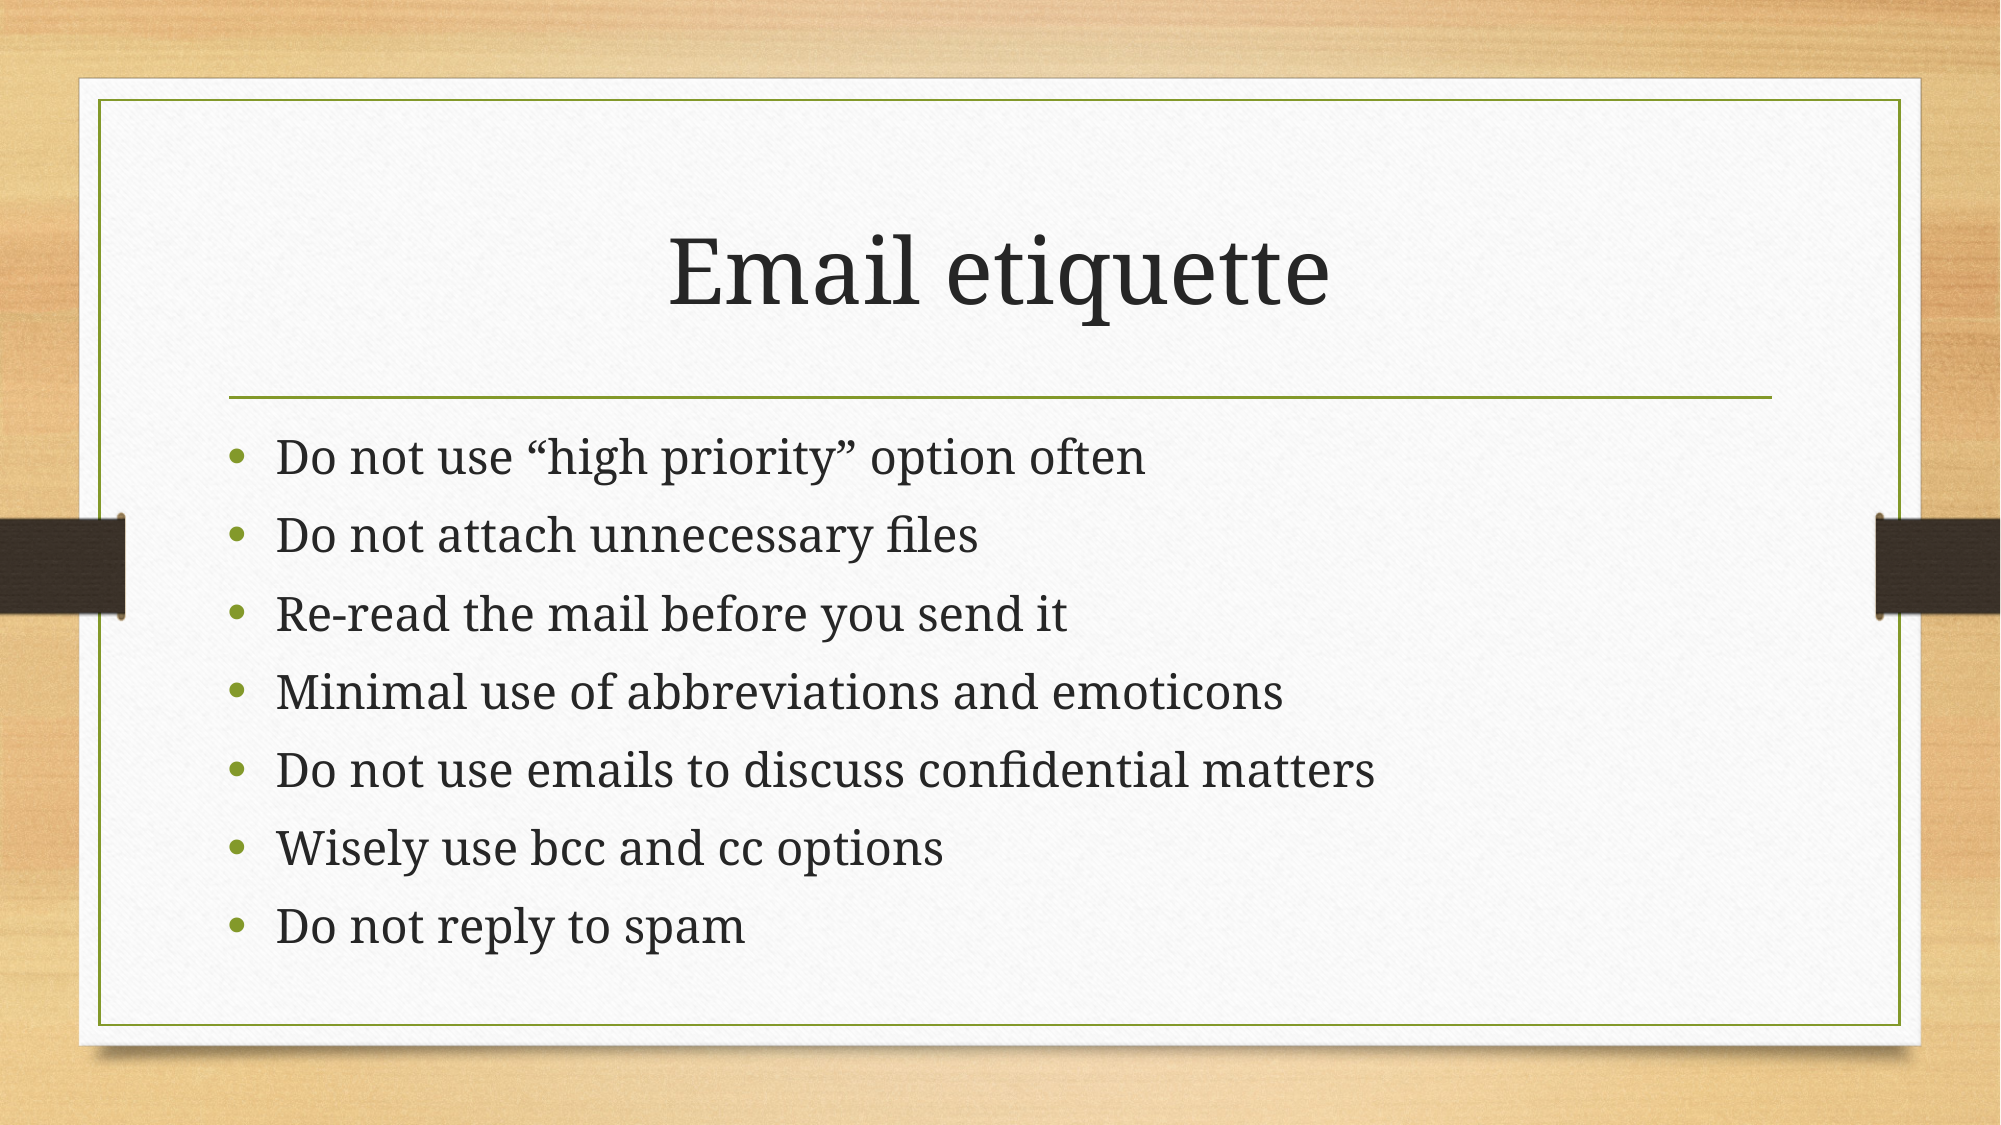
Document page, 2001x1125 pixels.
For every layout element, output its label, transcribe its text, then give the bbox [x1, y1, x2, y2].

picture [0, 0, 2001, 1125]
title Email etiquette [212, 161, 1788, 375]
list Do not use “high priority” option often Do not attach unnecessary files Re-read the mail before you send it Minimal use of abbreviations and emoticons Do not use emails to discuss confidential matters Wisely use bcc and cc options Do not reply to spam [212, 419, 1788, 964]
